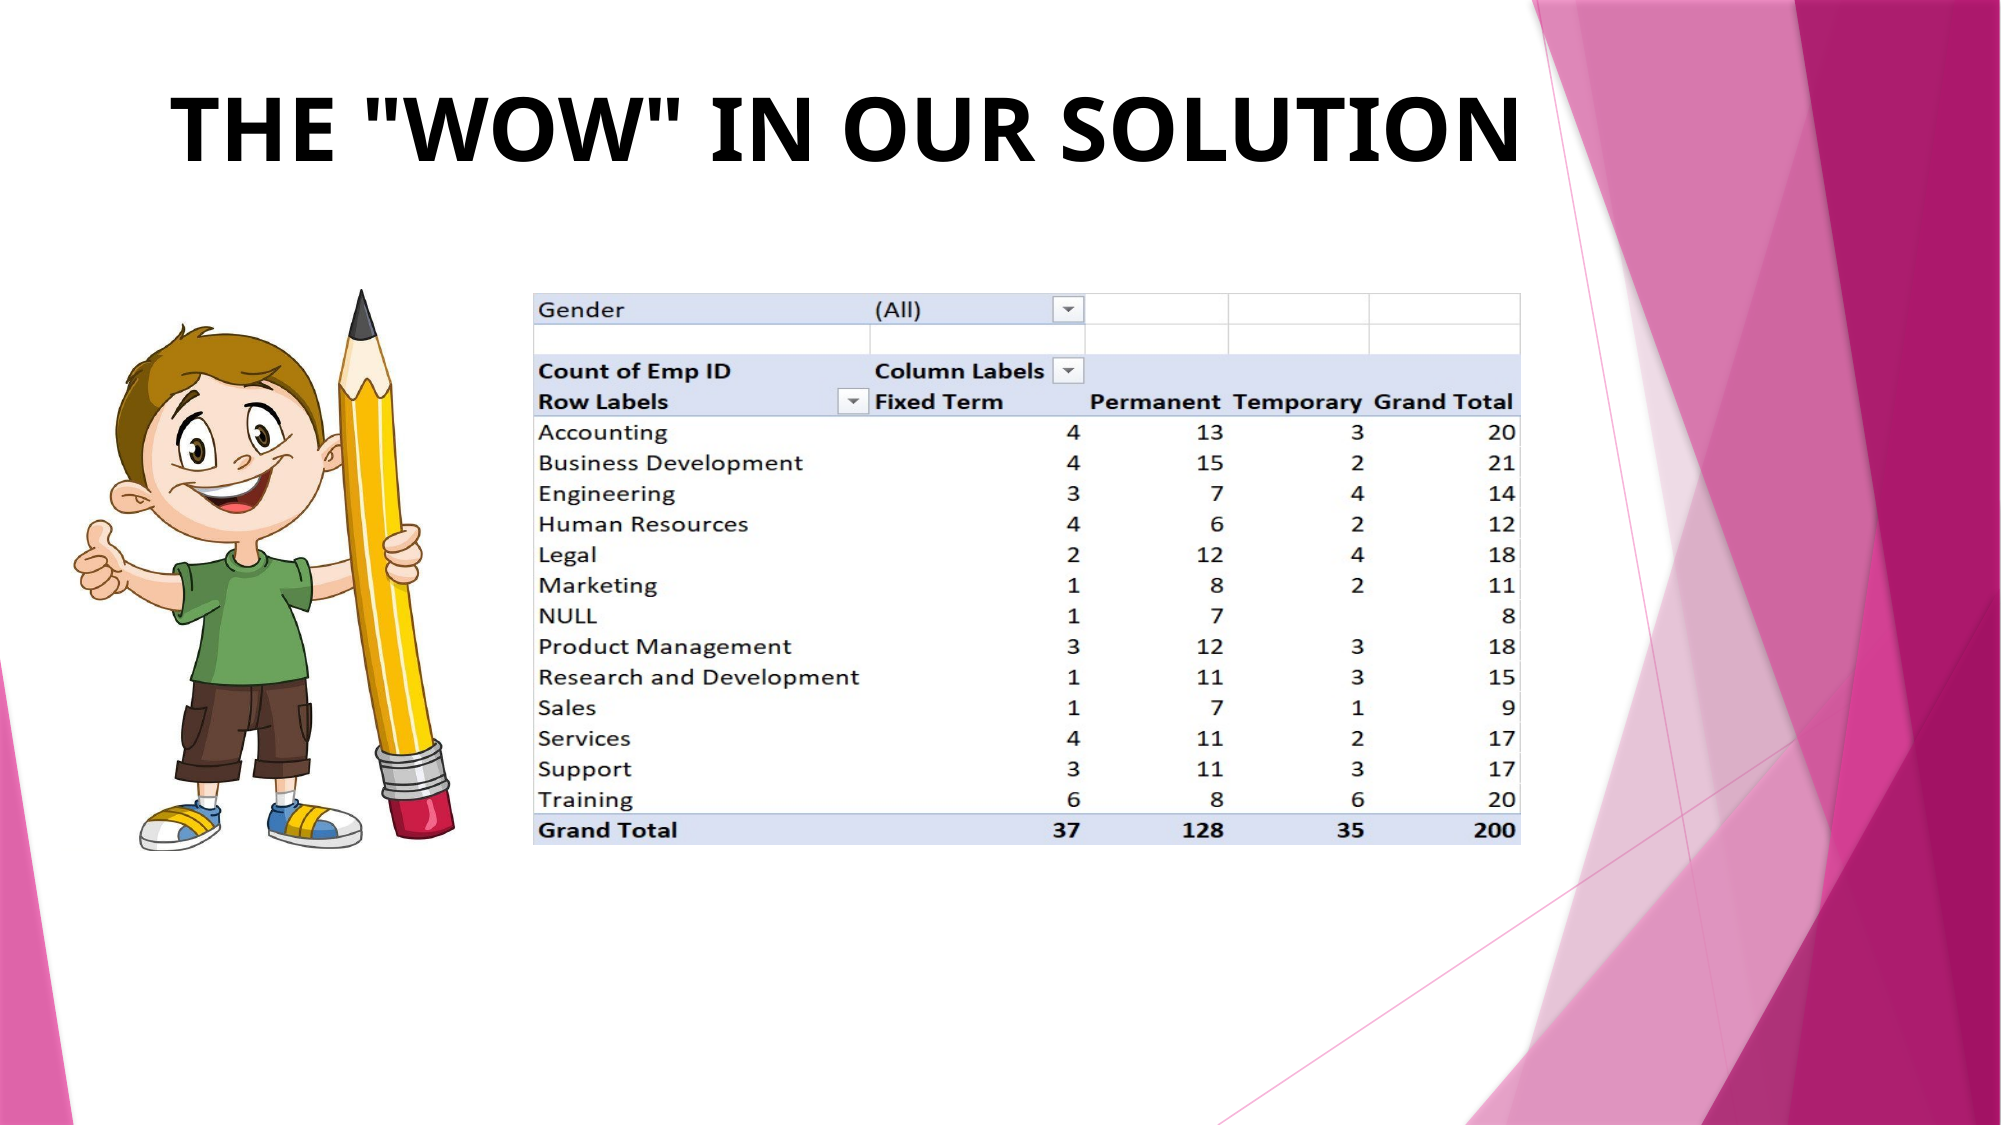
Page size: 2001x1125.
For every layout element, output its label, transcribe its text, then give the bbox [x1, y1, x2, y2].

picture [532, 292, 1522, 846]
picture [61, 288, 467, 851]
text_box [530, 236, 1931, 368]
text_box THE "WOW" IN OUR SOLUTION [167, 70, 1559, 180]
